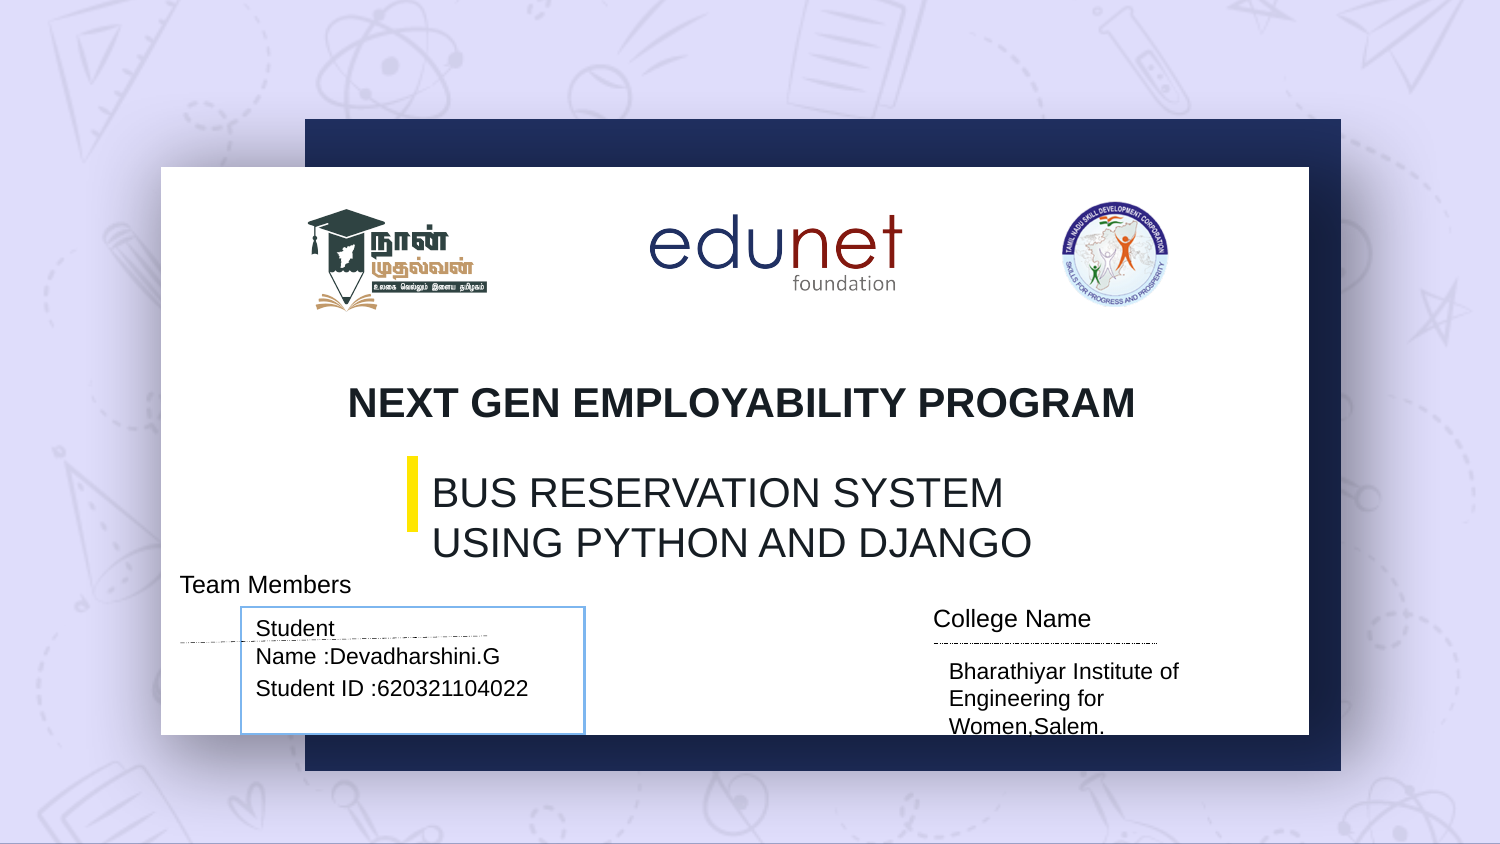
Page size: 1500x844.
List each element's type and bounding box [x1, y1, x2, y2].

picture [2, 0, 1500, 844]
text_box [180, 635, 488, 643]
